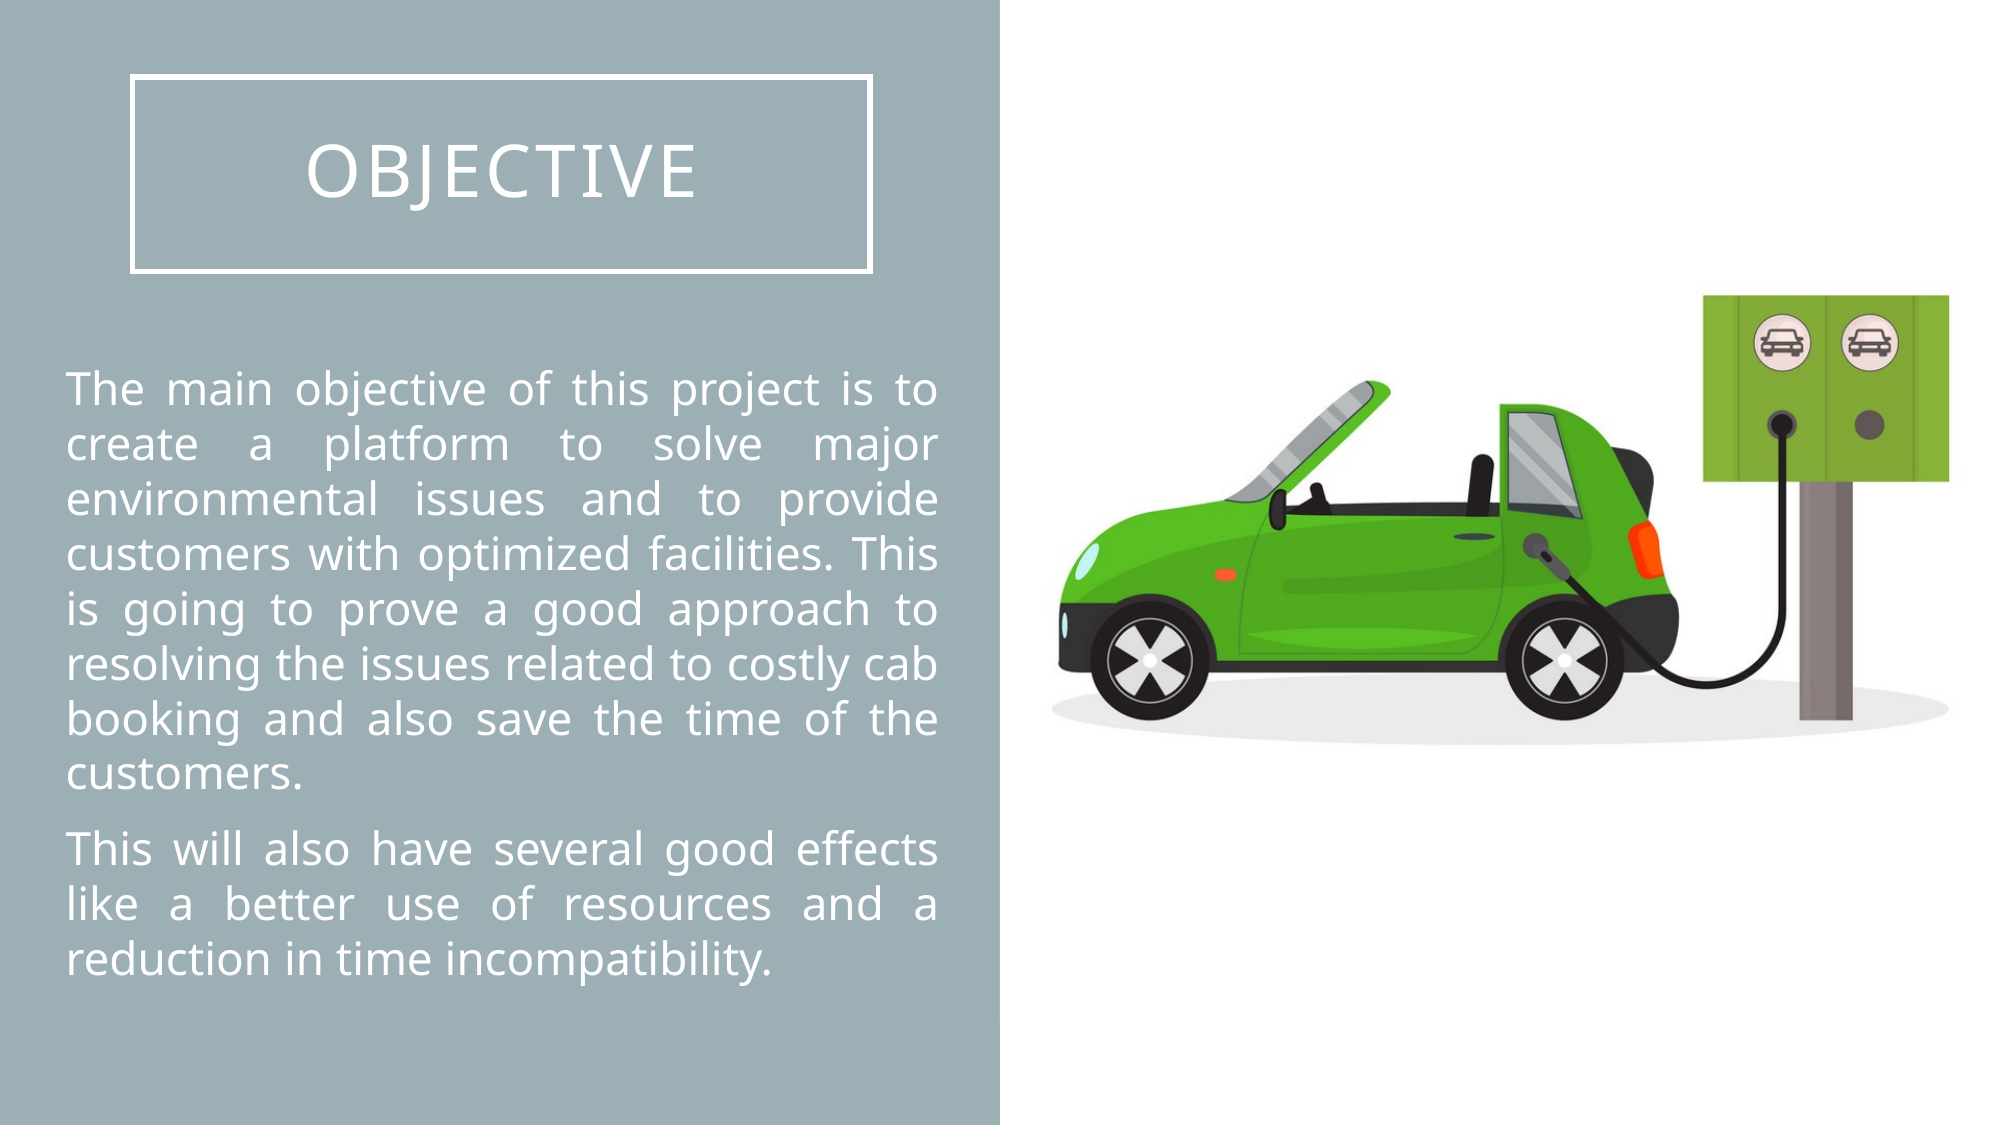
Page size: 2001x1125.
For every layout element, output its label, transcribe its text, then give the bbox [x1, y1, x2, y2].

list The main objective of this project is to create a platform to solve major environmental issues and to provide customers with optimized facilities. This is going to prove a good approach to resolving the issues related to costly cab booking and also save the time of the customers. This will also have several good effects like a better use of resources and a reduction in time incompatibility. [50, 351, 955, 818]
title Objective [130, 74, 873, 274]
picture [999, 0, 2001, 1021]
